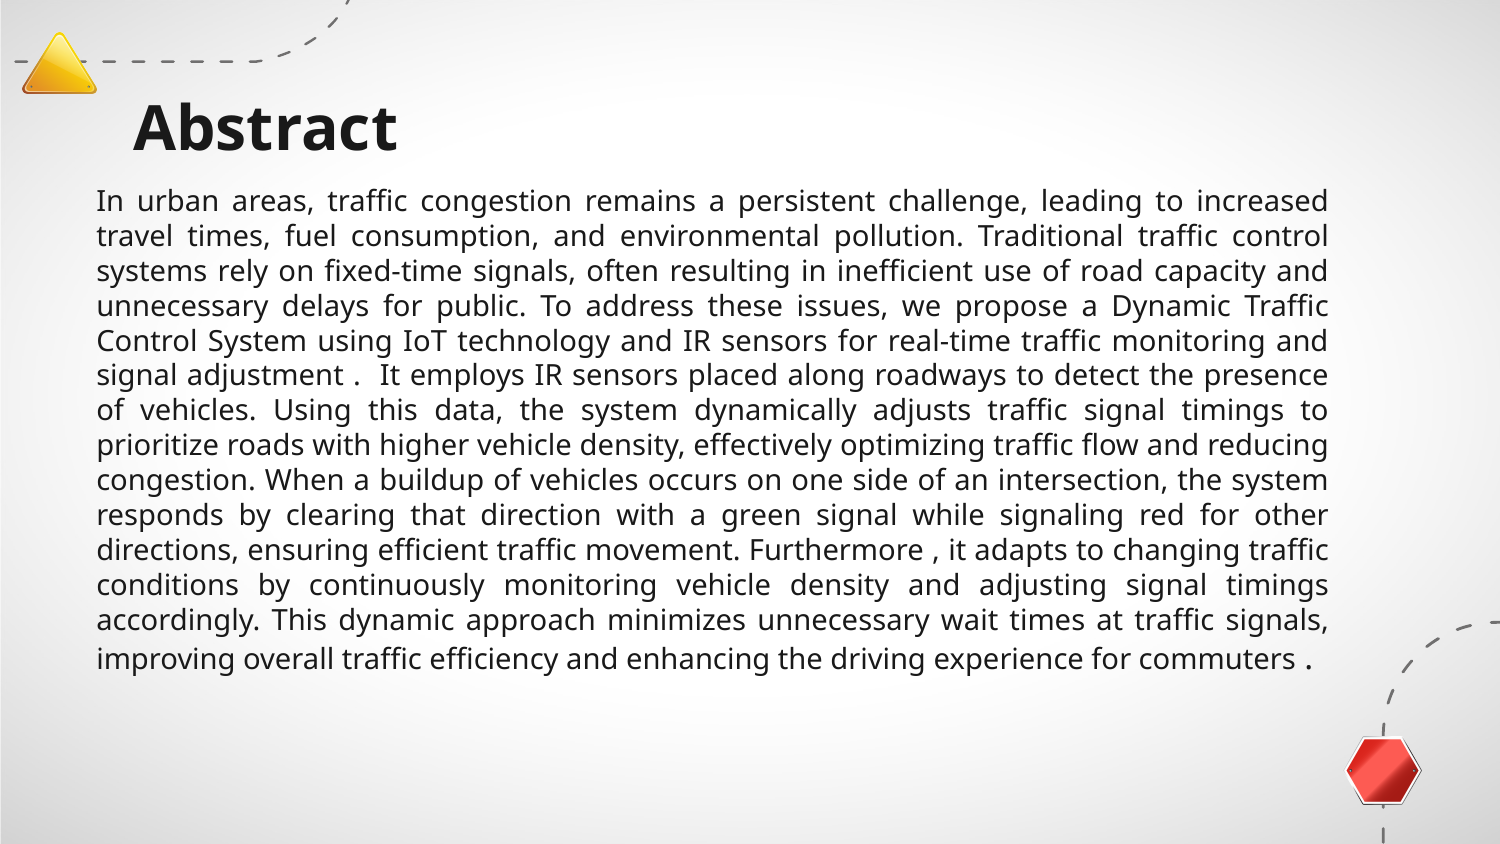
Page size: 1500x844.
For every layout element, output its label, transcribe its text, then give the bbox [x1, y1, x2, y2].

subtitle In urban areas, traffic congestion remains a persistent challenge, leading to increased travel times, fuel consumption, and environmental pollution. Traditional traffic control systems rely on fixed-time signals, often resulting in inefficient use of road capacity and unnecessary delays for public. To address these issues, we propose a Dynamic Traffic Control System using IoT technology and IR sensors for real-time traffic monitoring and signal adjustment . It employs IR sensors placed along roadways to detect the presence of vehicles. Using this data, the system dynamically adjusts traffic signal timings to prioritize roads with higher vehicle density, effectively optimizing traffic flow and reducing congestion. When a buildup of vehicles occurs on one side of an intersection, the system responds by clearing that direction with a green signal while signaling red for other directions, ensuring efficient traffic movement. Furthermore , it adapts to changing traffic conditions by continuously monitoring vehicle density and adjusting signal timings accordingly. This dynamic approach minimizes unnecessary wait times at traffic signals, improving overall traffic efficiency and enhancing the driving experience for commuters . [81, 166, 1346, 733]
title Abstract [118, 72, 1382, 167]
picture [0, 0, 1500, 844]
